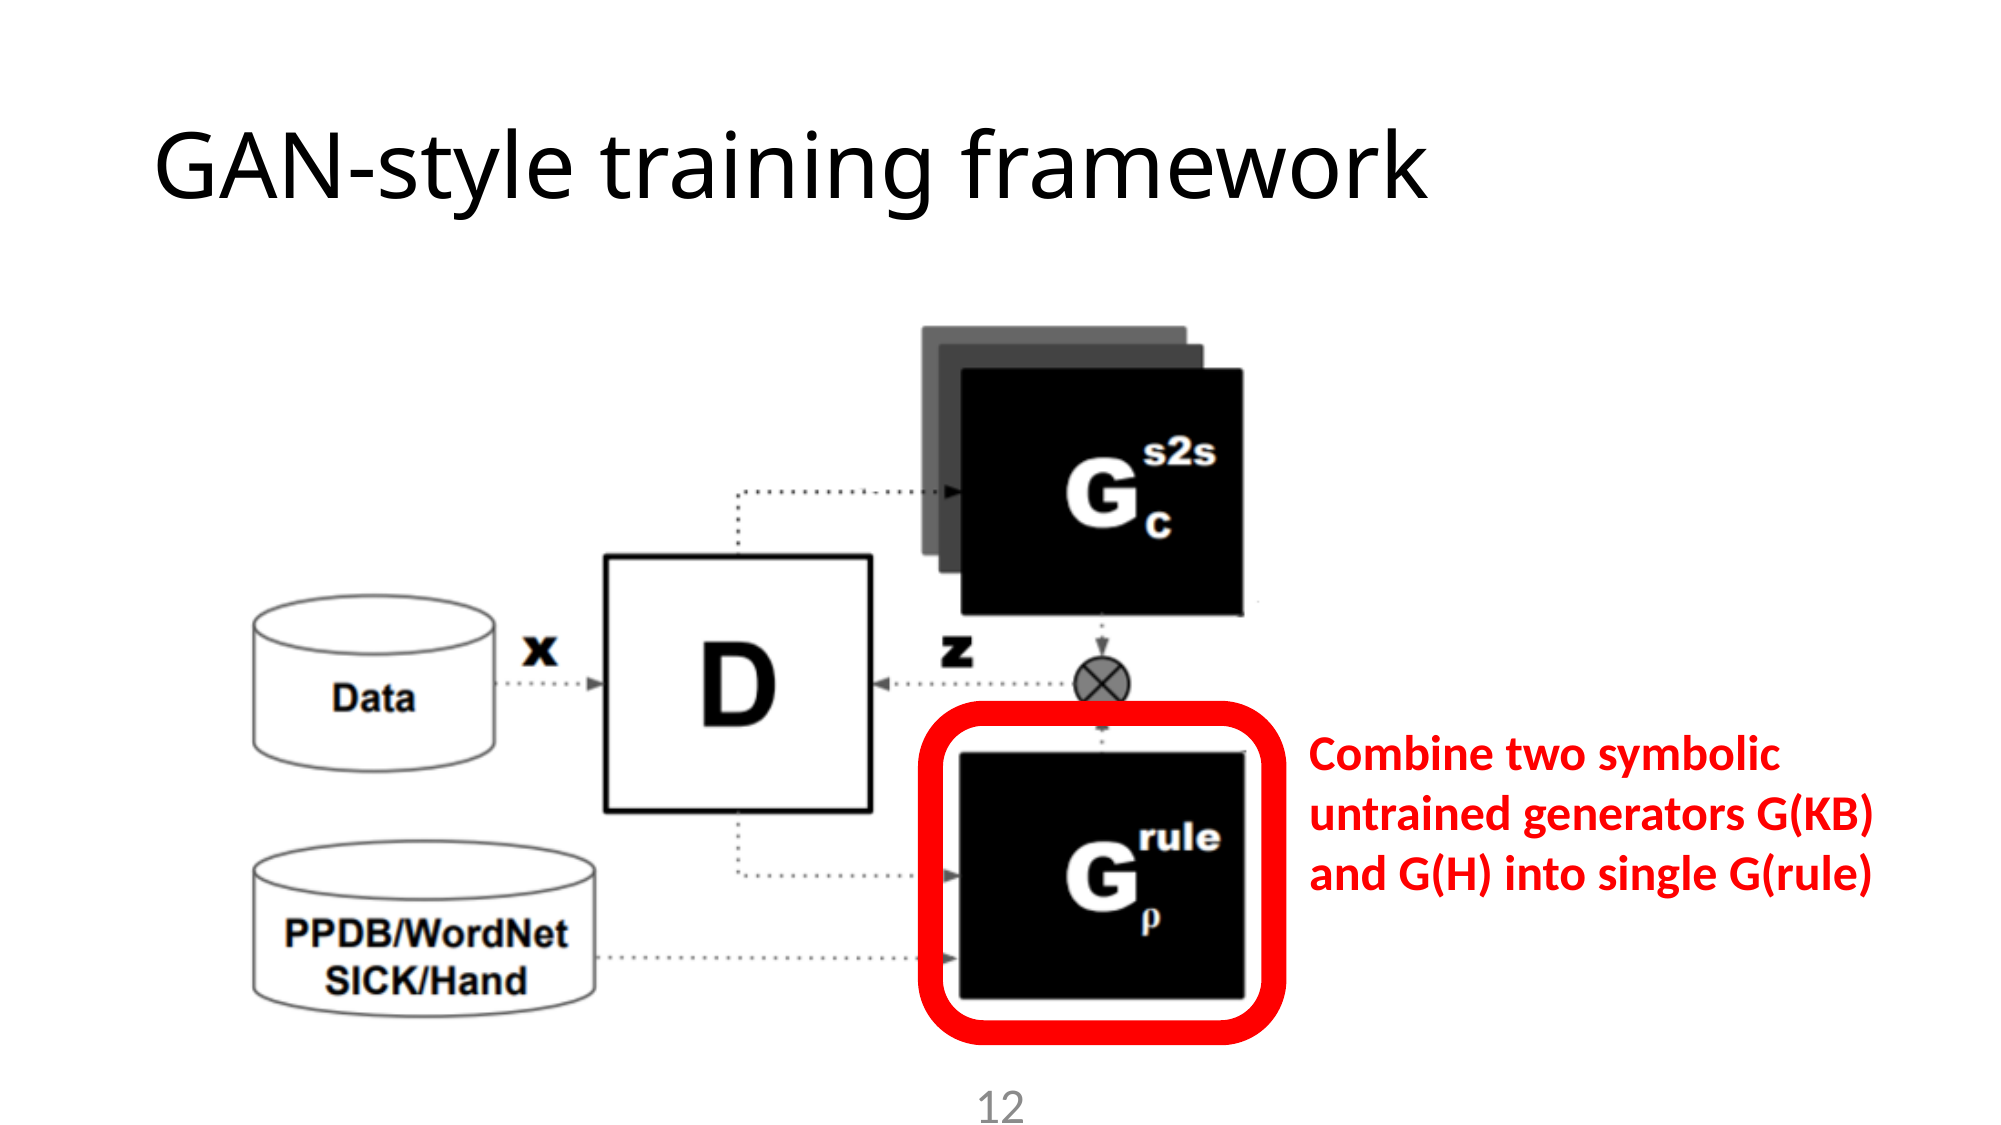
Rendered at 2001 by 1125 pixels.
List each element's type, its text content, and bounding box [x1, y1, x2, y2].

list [220, 277, 1274, 1033]
title GAN-style training framework [137, 59, 1863, 278]
text_box Combine two symbolic untrained generators G(KB) and G(H) into single G(rule) [1294, 713, 1910, 908]
slide_number 12 [774, 1073, 1225, 1125]
